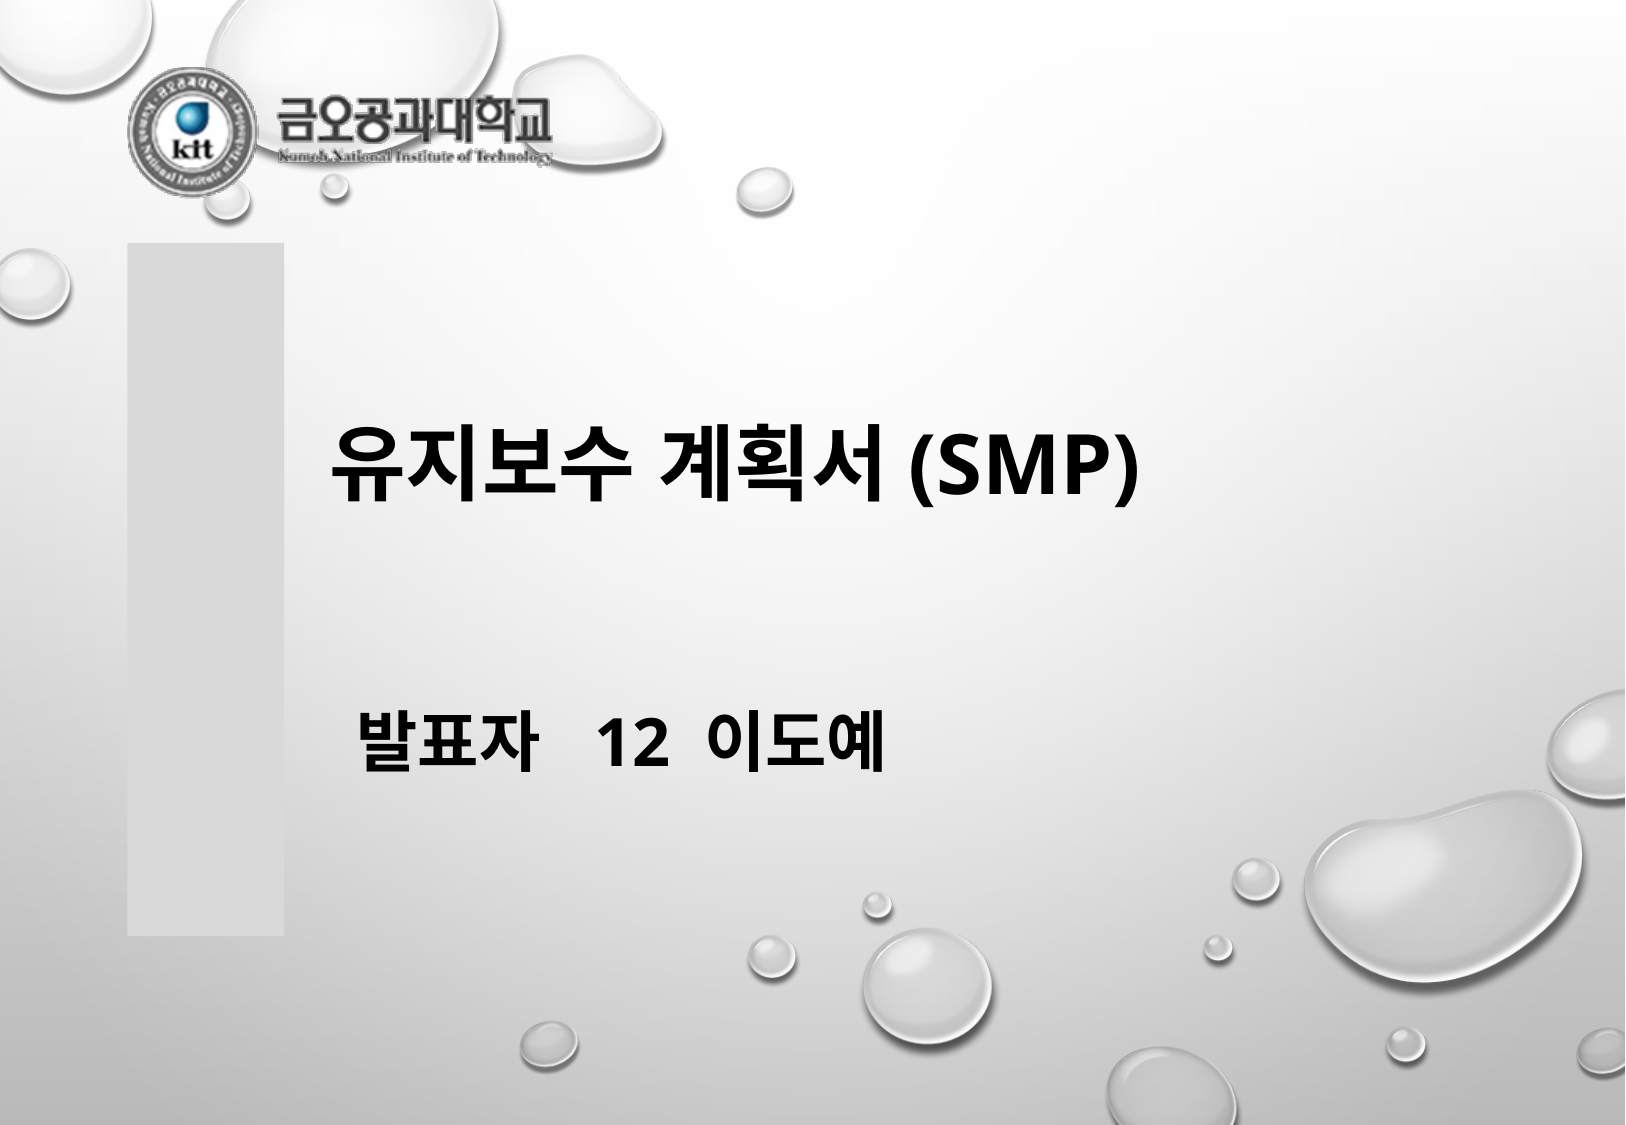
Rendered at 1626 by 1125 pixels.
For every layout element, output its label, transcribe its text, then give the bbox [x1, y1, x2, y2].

text_box 발표자 12 이도예 [314, 692, 1554, 936]
text_box [127, 242, 285, 936]
picture [0, 0, 1625, 1125]
title 유지보수 계획서(SMP) [314, 242, 1579, 693]
